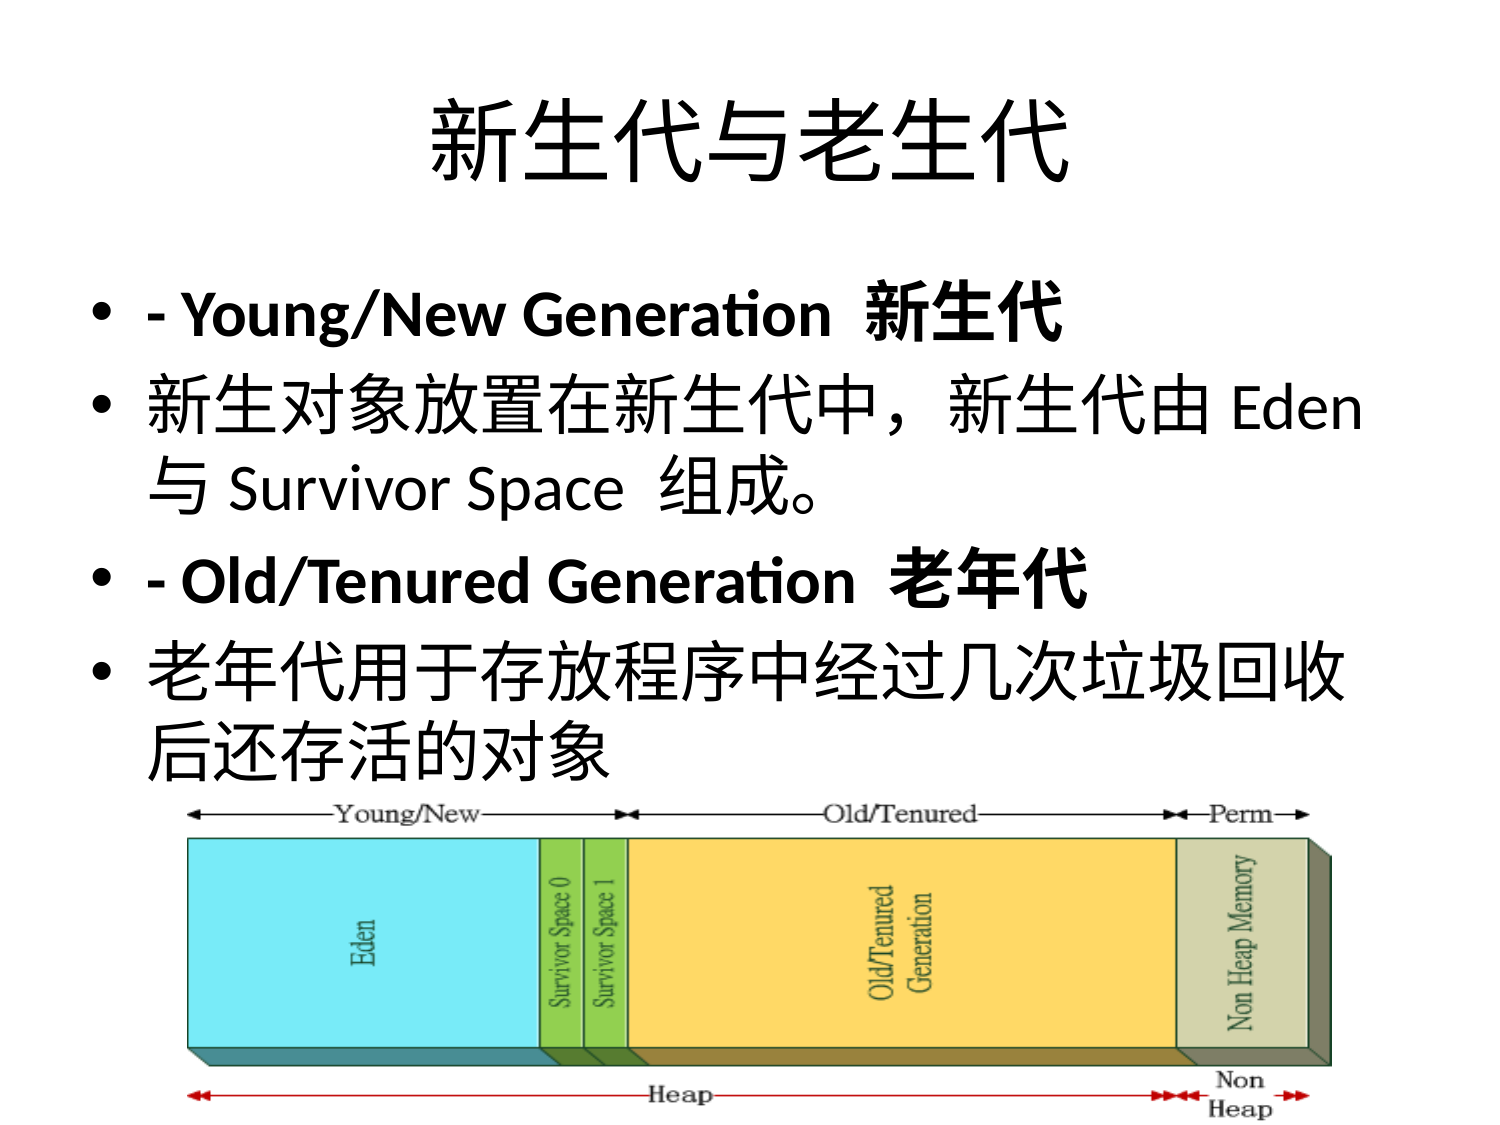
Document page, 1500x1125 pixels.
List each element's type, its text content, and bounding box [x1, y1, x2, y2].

picture [187, 796, 1333, 1125]
list - Young/New Generation 新生代 新生对象放置在新生代中，新生代由Eden 与Survivor Space 组成。 - Old/Tenured Generation 老年代 老年代用于存放程序中经过几次垃圾回收后还存活的对象 [75, 262, 1425, 1005]
title 新生代与老生代 [75, 45, 1425, 233]
